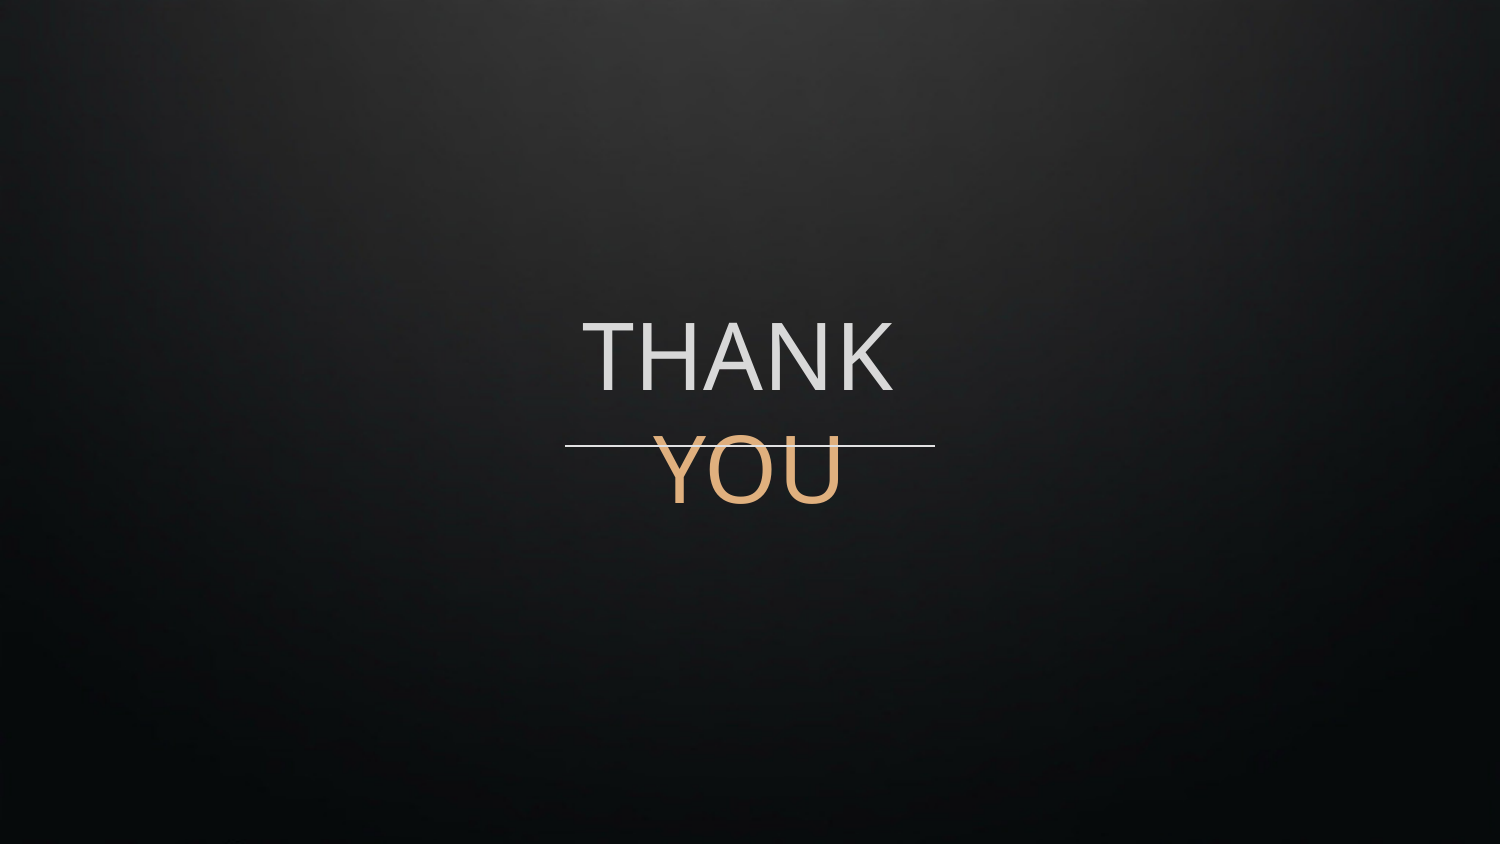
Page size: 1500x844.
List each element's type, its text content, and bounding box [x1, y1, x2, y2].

picture [0, 0, 1500, 844]
text_box THANK YOU [467, 291, 1033, 417]
